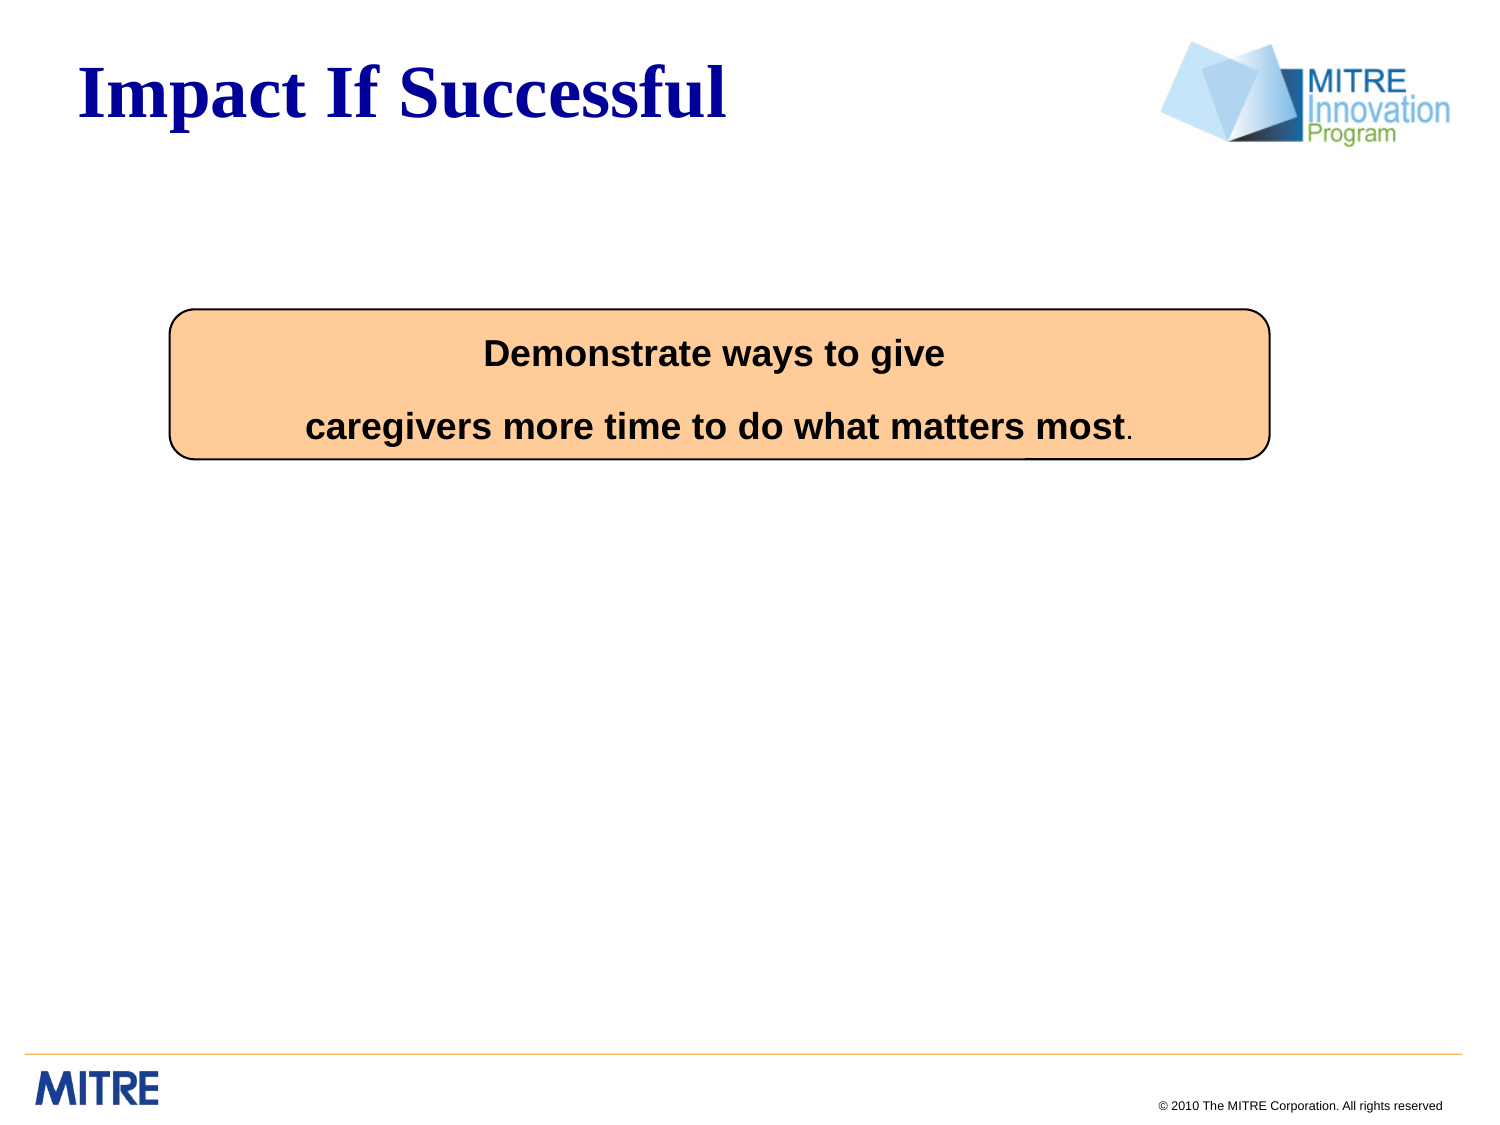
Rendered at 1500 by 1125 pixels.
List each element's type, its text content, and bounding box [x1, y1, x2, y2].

text_box Demonstrate ways to give caregivers more time to do what matters most. [169, 309, 1270, 460]
title Impact If Successful [62, 62, 1413, 151]
picture [1160, 41, 1450, 150]
picture [30, 1068, 163, 1111]
